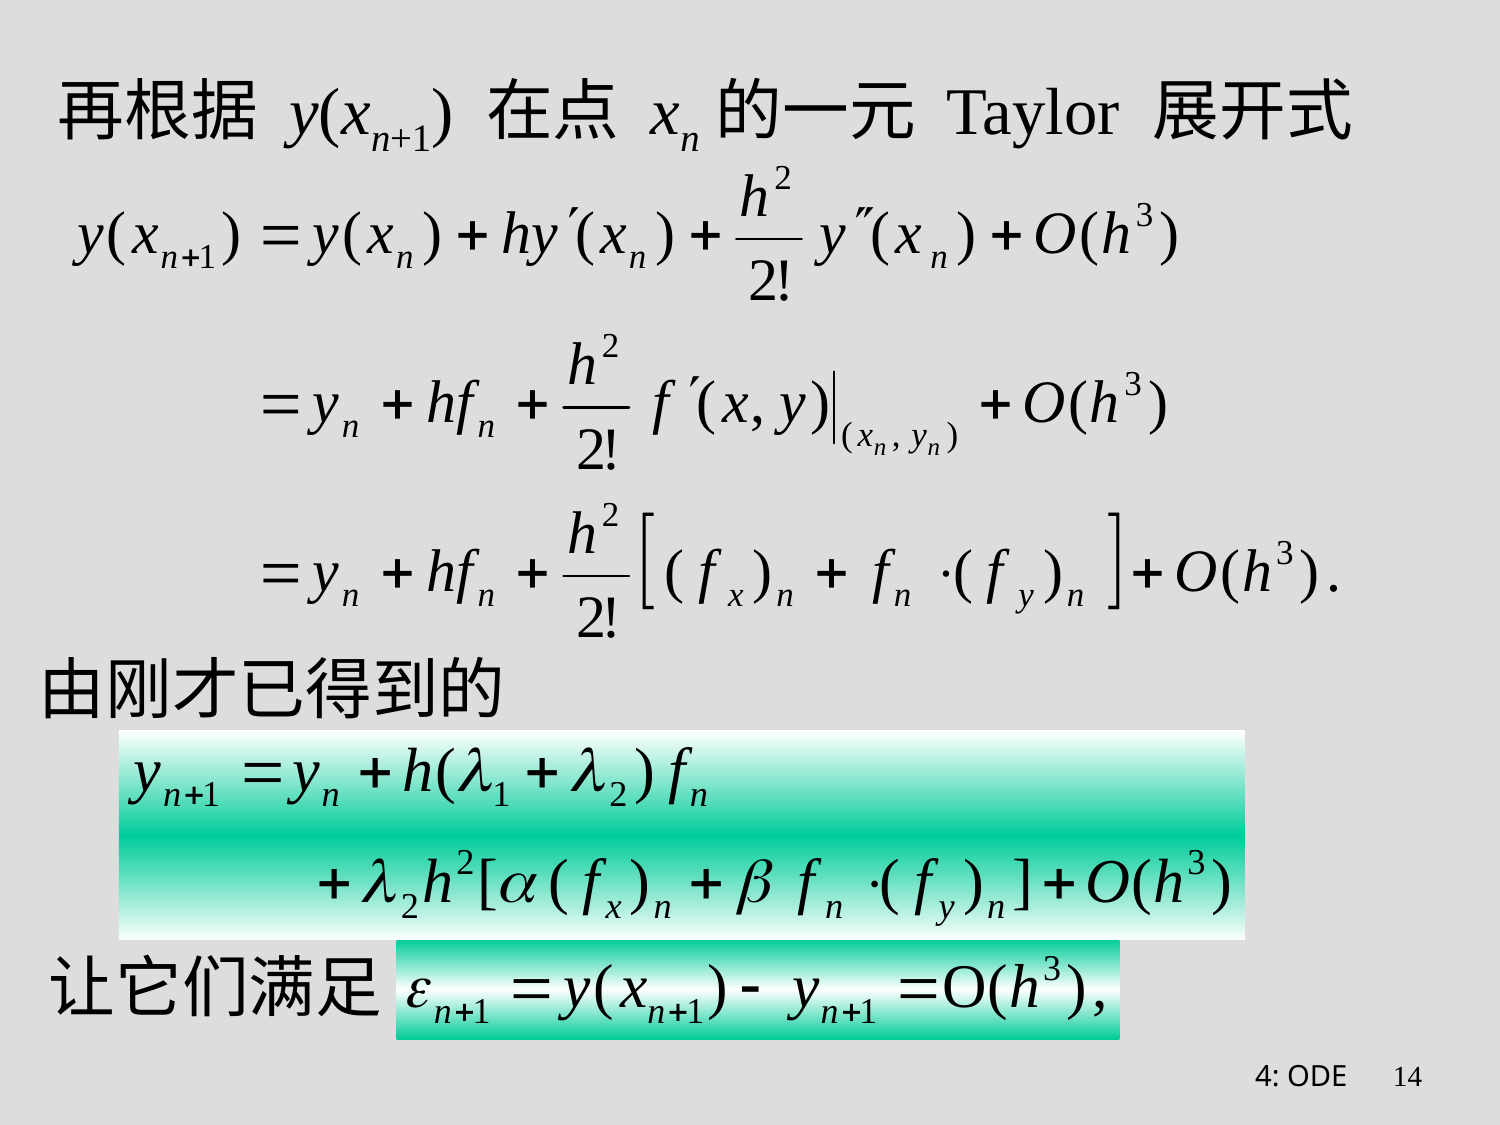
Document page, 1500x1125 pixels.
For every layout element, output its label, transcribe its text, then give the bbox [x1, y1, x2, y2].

slide_number 14 [1362, 1049, 1438, 1125]
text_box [61, 151, 1352, 654]
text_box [118, 730, 1245, 940]
footer 4: ODE [887, 1049, 1362, 1125]
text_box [396, 940, 1120, 1040]
text_box 让它们满足 [33, 937, 391, 1033]
title 再根据 y(xn+1) 在点 xn的一元 Taylor 展开式 [42, 37, 1463, 190]
text_box 由刚才已得到的 [23, 639, 521, 735]
